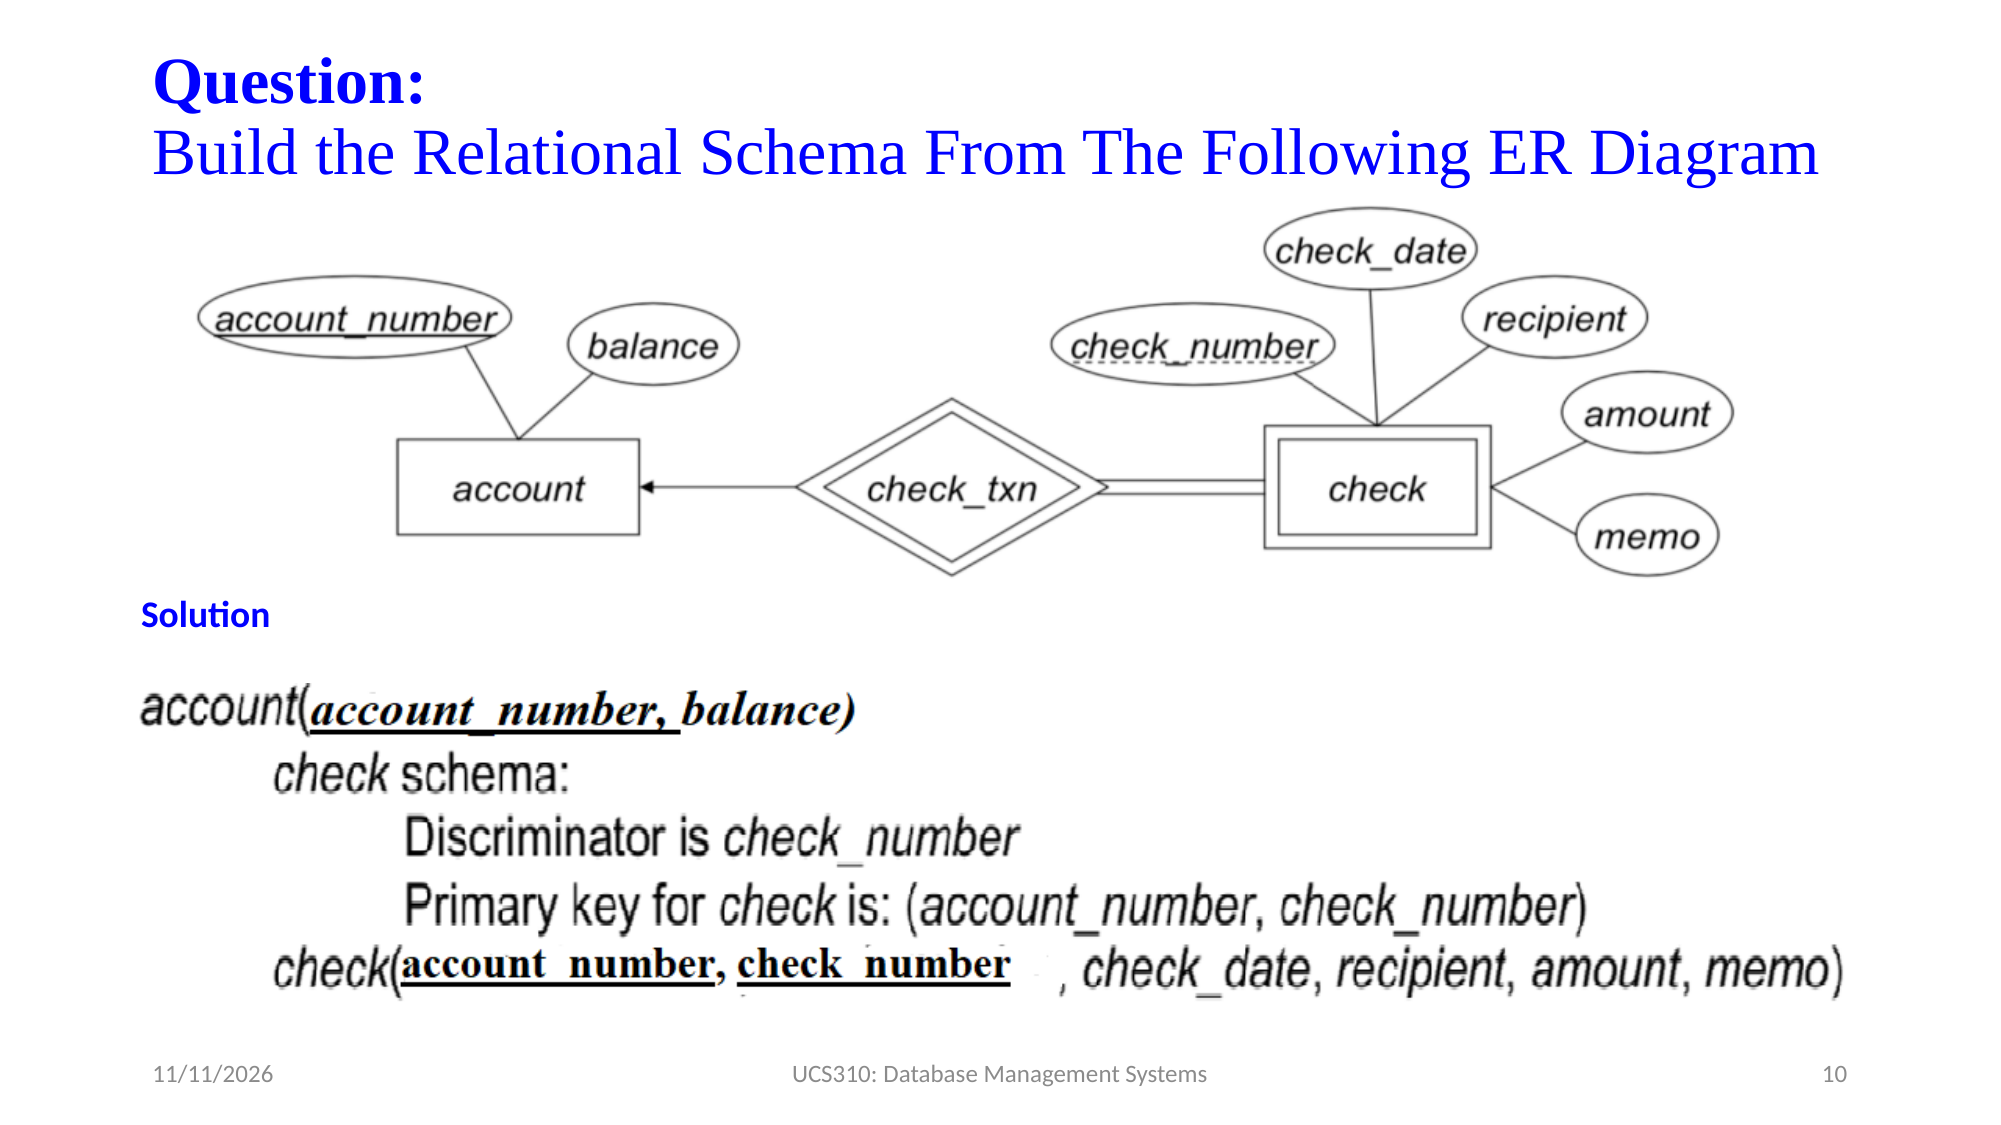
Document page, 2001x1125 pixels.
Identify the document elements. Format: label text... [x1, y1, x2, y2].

picture [126, 204, 1825, 583]
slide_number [137, 1042, 588, 1103]
footer UCS310: Database Management Systems [662, 1042, 1338, 1103]
slide_number 10 [1412, 1042, 1863, 1103]
title Question: Build the Relational Schema From The Following ER Diagram [137, 30, 1863, 205]
picture [135, 683, 1865, 1020]
text_box Solution [126, 583, 336, 643]
